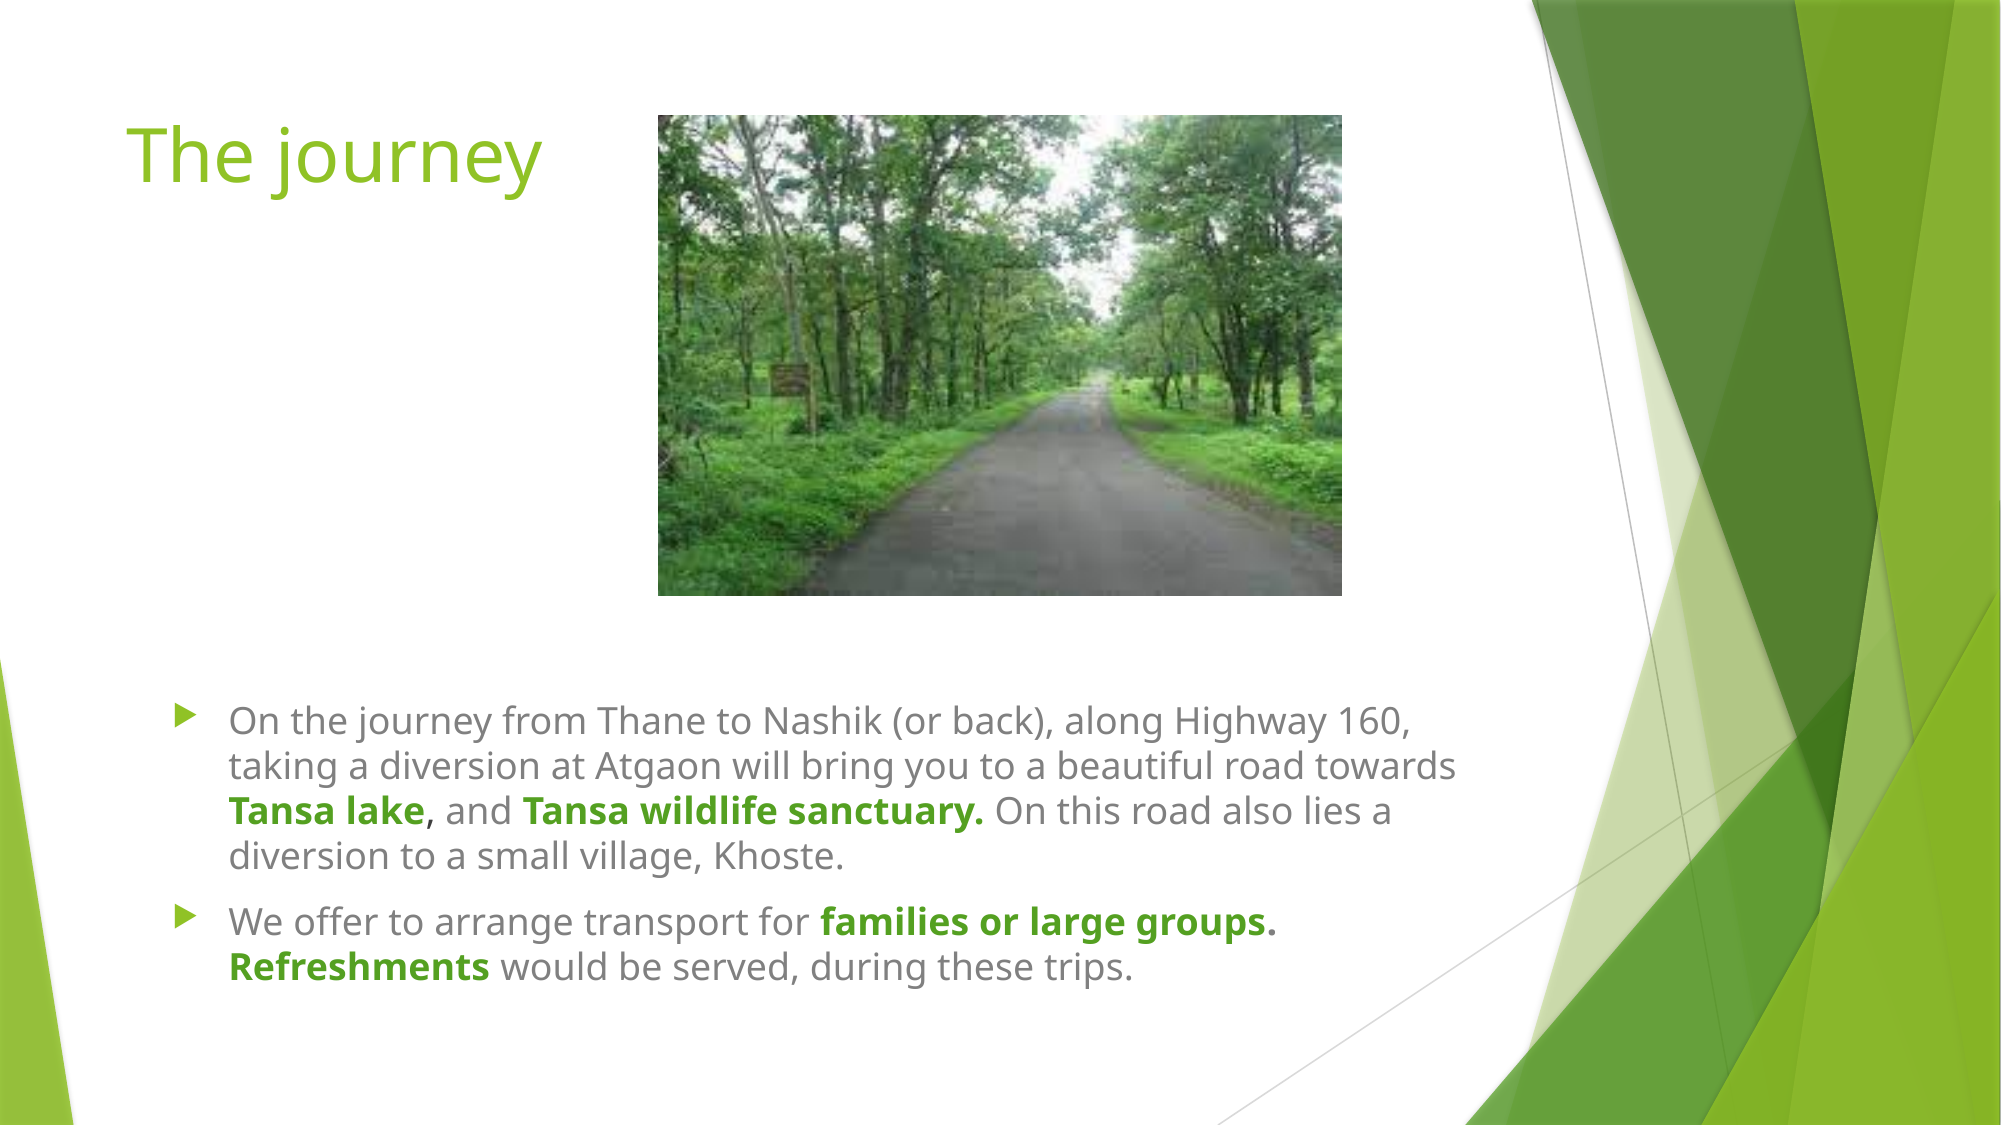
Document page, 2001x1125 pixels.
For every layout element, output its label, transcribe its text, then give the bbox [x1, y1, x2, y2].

picture [657, 115, 1342, 597]
title The journey [111, 99, 1522, 317]
list On the journey from Thane to Nashik (or back), along Highway 160, taking a diversion at Atgaon will bring you to a beautiful road towards Tansa lake, and Tansa wildlife sanctuary. On this road also lies a diversion to a small village, Khoste. We offer to arrange transport for families or large groups. Refreshments would be served, during these trips. [157, 689, 1476, 1125]
